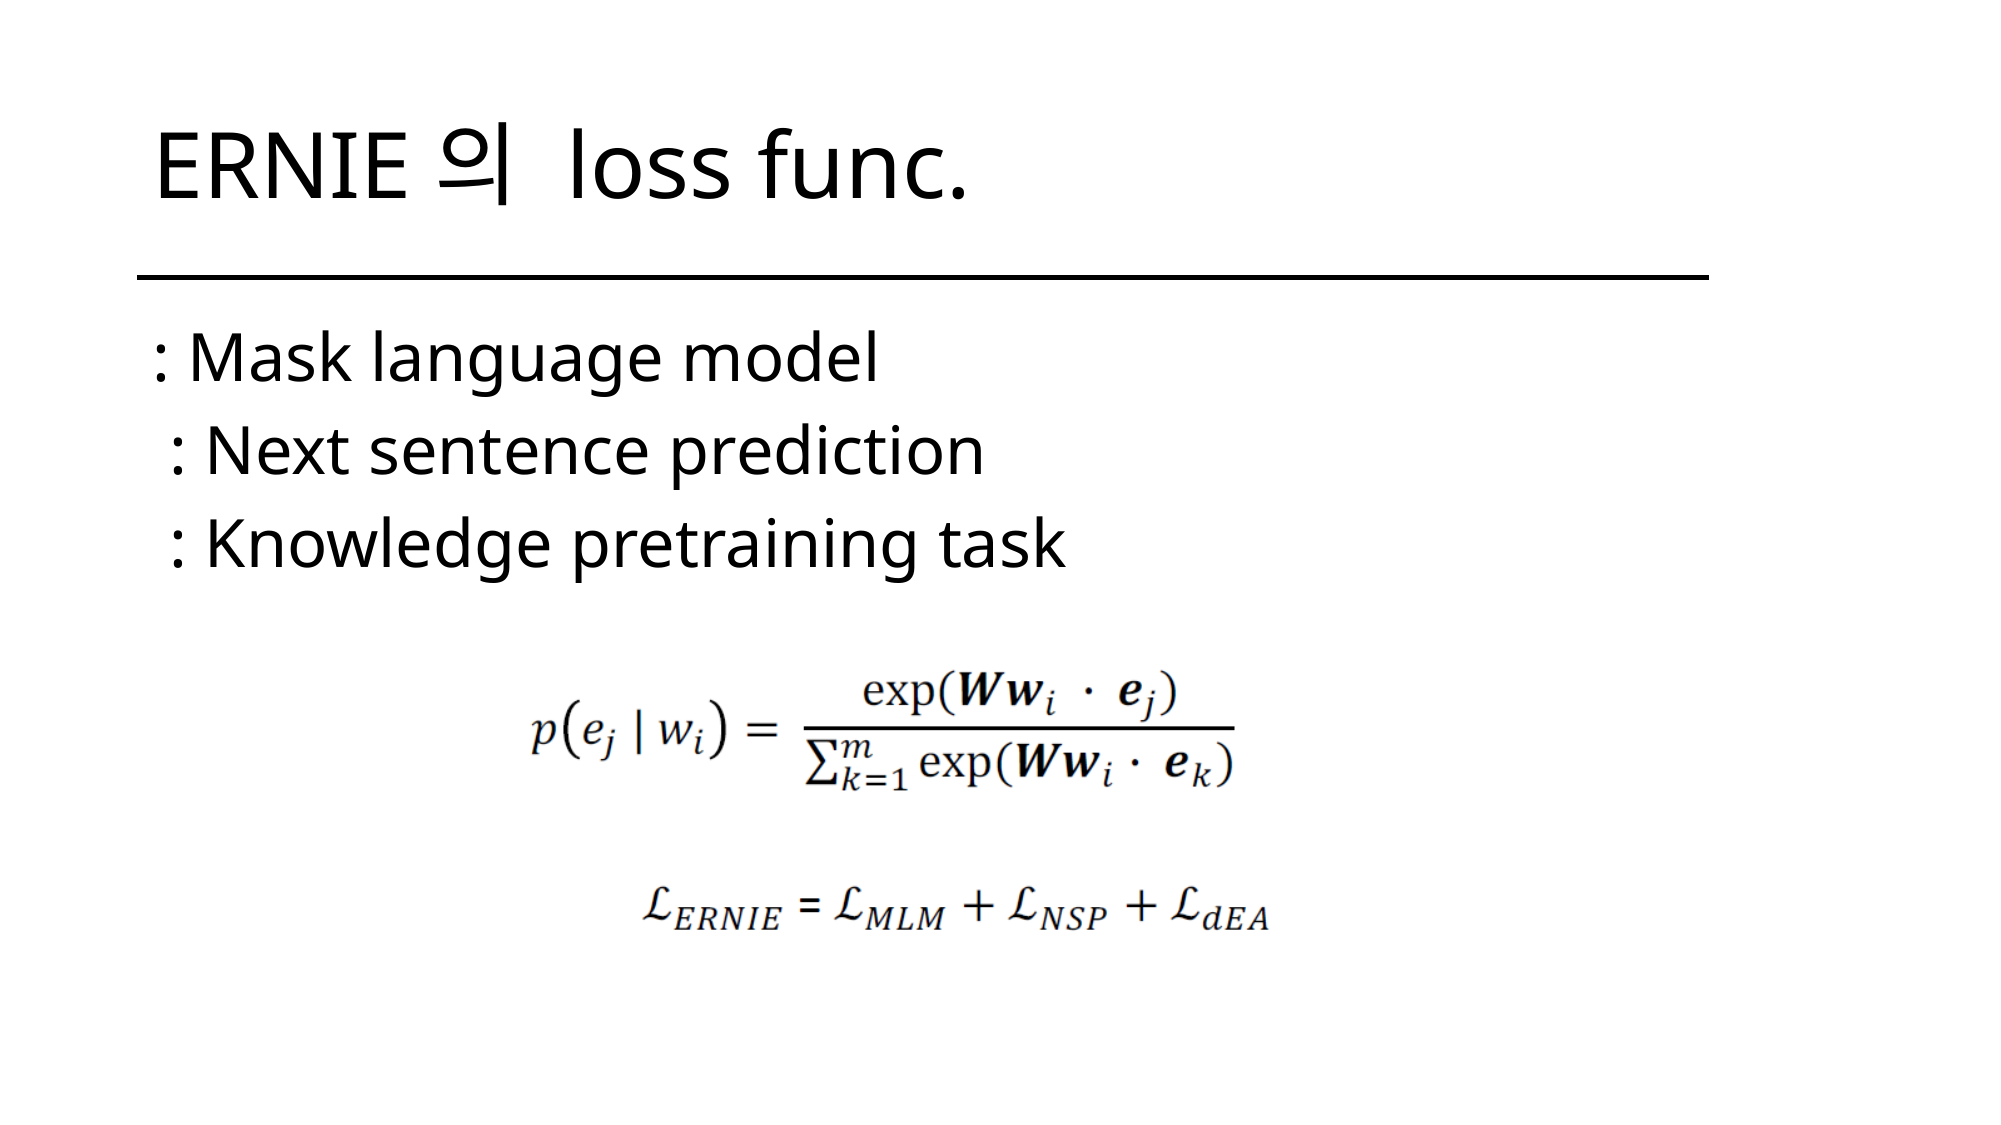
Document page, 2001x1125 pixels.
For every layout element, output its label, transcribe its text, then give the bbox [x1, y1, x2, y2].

title ERNIE의 loss func. [137, 59, 1863, 278]
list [506, 621, 1301, 965]
